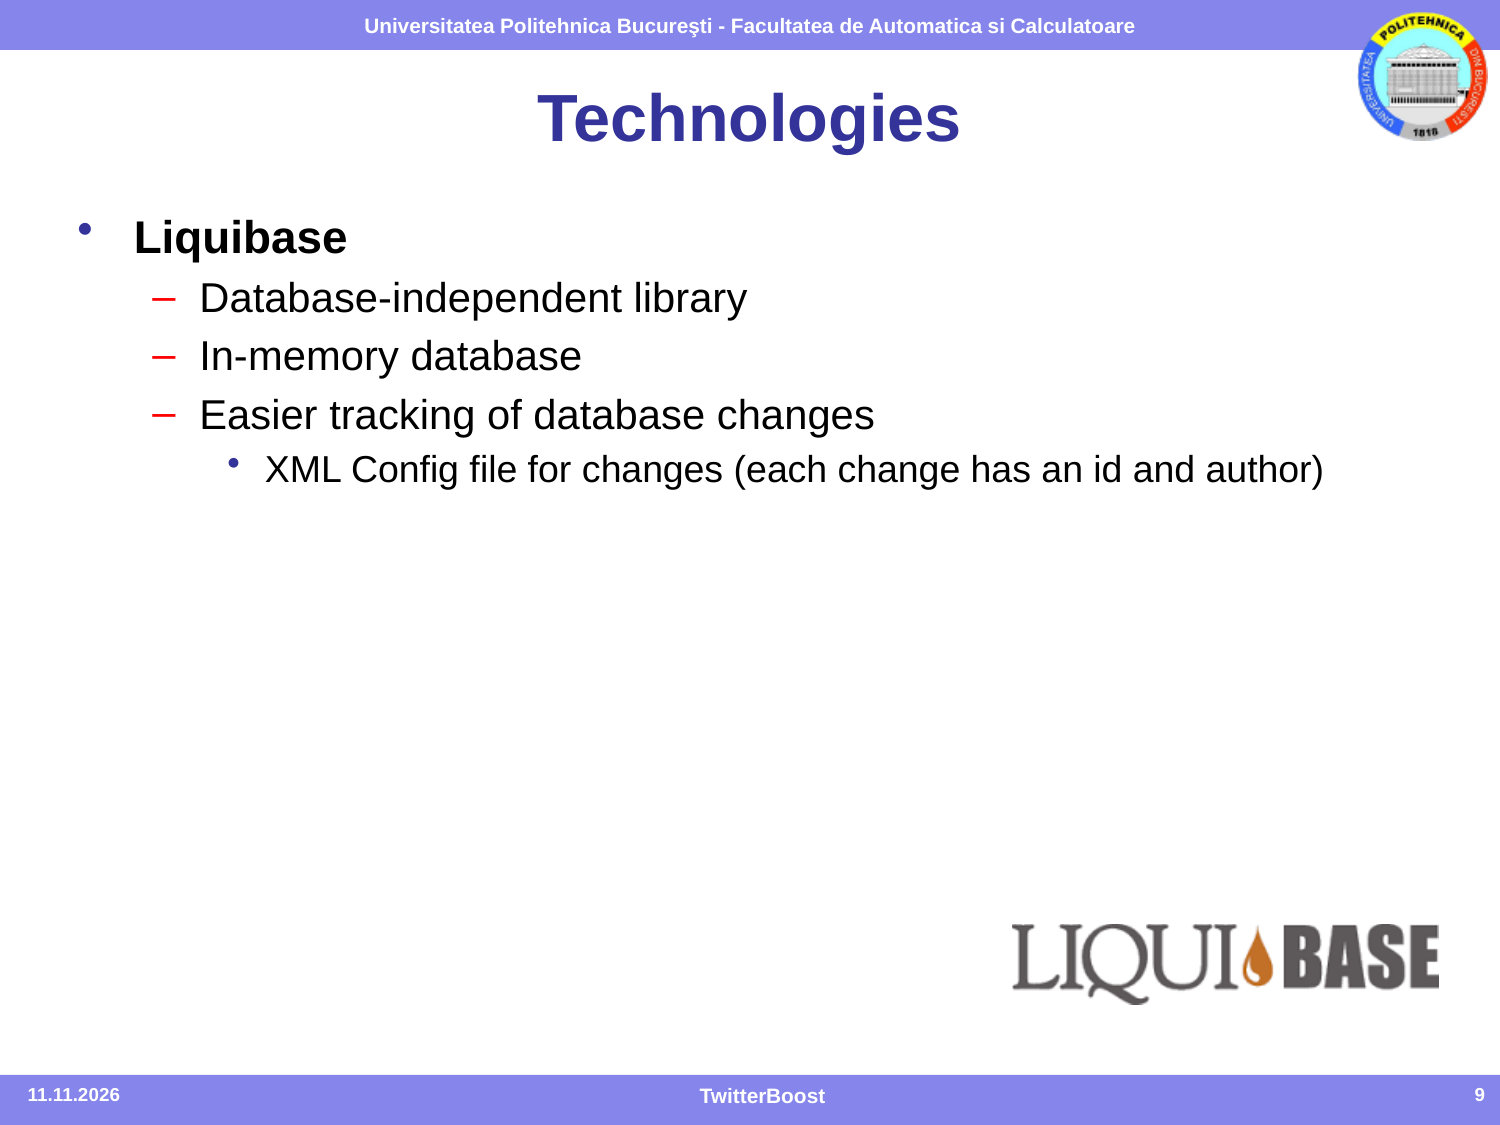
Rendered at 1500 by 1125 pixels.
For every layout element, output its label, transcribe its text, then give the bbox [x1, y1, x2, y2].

slide_number 9 [1149, 1074, 1500, 1125]
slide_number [12, 1074, 363, 1125]
footer TwitterBoost [387, 1074, 1138, 1125]
list Liquibase Database-independent library In-memory database Easier tracking of database changes XML Config file for changes (each change has an id and author) [62, 199, 1438, 1051]
title Technologies [62, 74, 1438, 156]
picture [1012, 924, 1440, 1005]
picture [1357, 12, 1488, 141]
